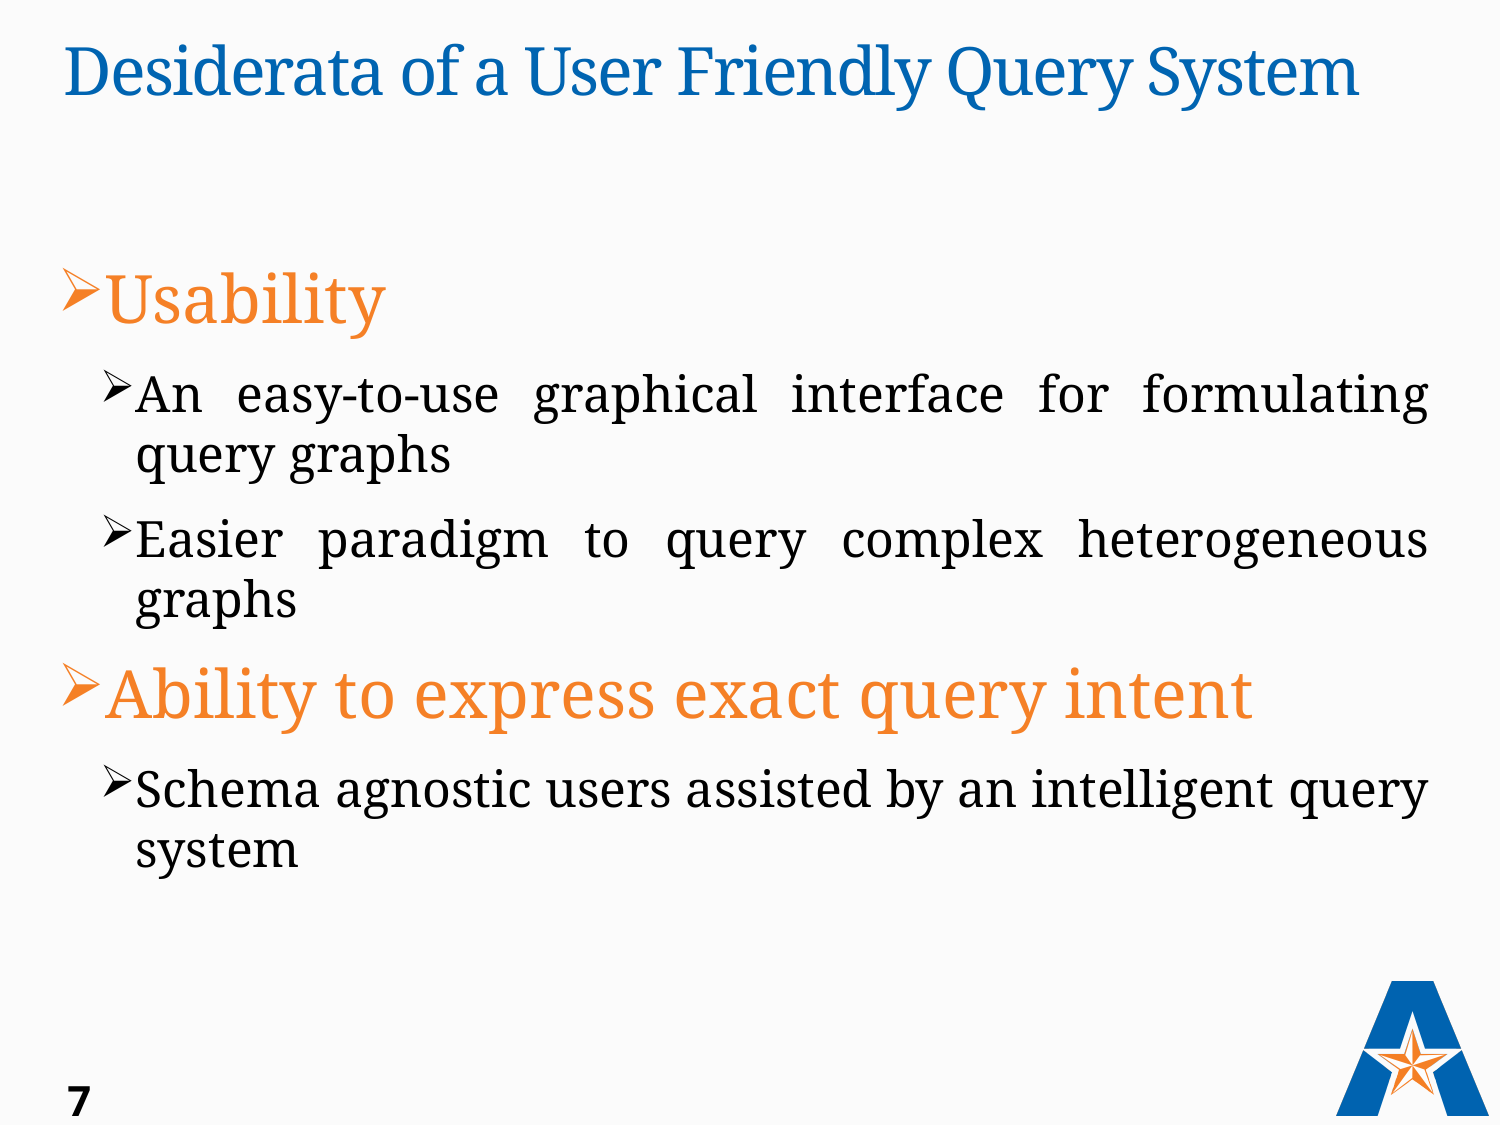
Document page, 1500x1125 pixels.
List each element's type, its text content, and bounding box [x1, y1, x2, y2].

picture [1336, 981, 1489, 1116]
text_box 7 [0, 1074, 92, 1125]
title Desiderata of a User Friendly Query System [63, 37, 1436, 111]
list Usability An easy-to-use graphical interface for formulating query graphs Easier paradigm to query complex heterogeneous graphs Ability to express exact query intent Schema agnostic users assisted by an intelligent query system [57, 257, 1430, 702]
